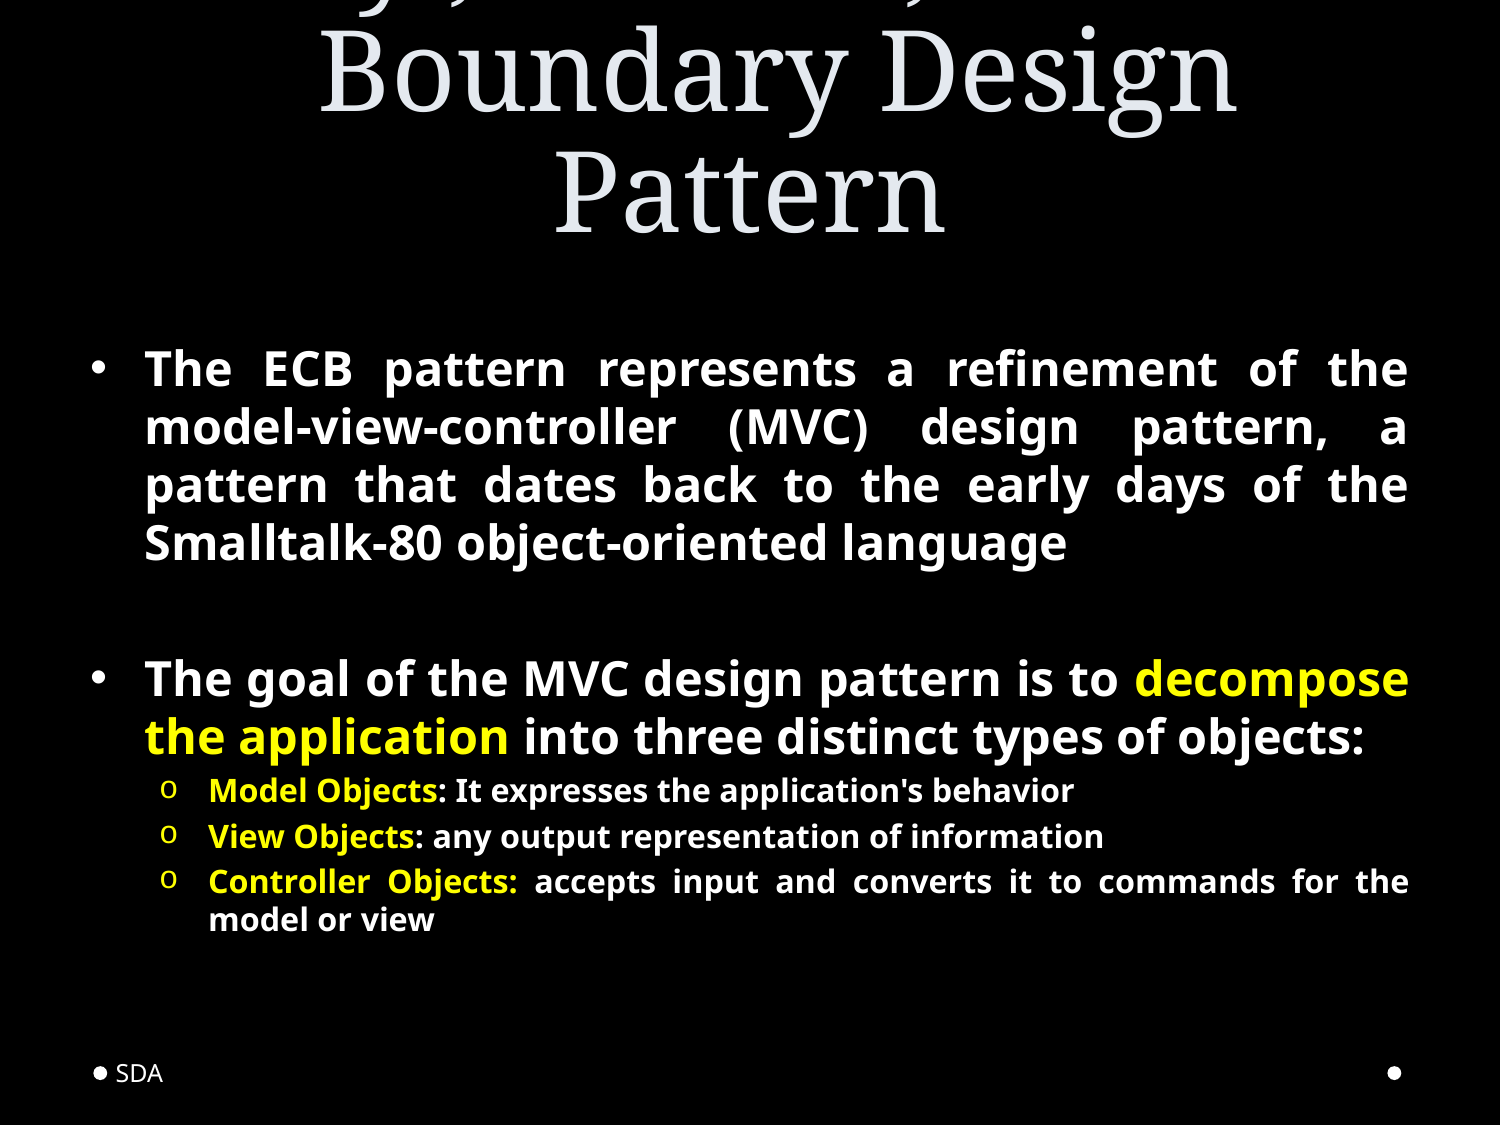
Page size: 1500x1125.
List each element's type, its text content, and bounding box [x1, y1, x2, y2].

title Entity , Control, and Boundary Design Pattern [75, 0, 1425, 262]
footer SDA [108, 1042, 576, 1103]
list The ECB pattern represents a refinement of the model-view-controller (MVC) design pattern, a pattern that dates back to the early days of the Smalltalk-80 object-oriented language The goal of the MVC design pattern is to decompose the application into three distinct types of objects: Model Objects: It expresses the application's behavior View Objects: any output representation of information Controller Objects: accepts input and converts it to commands for the model or view [75, 262, 1425, 1005]
